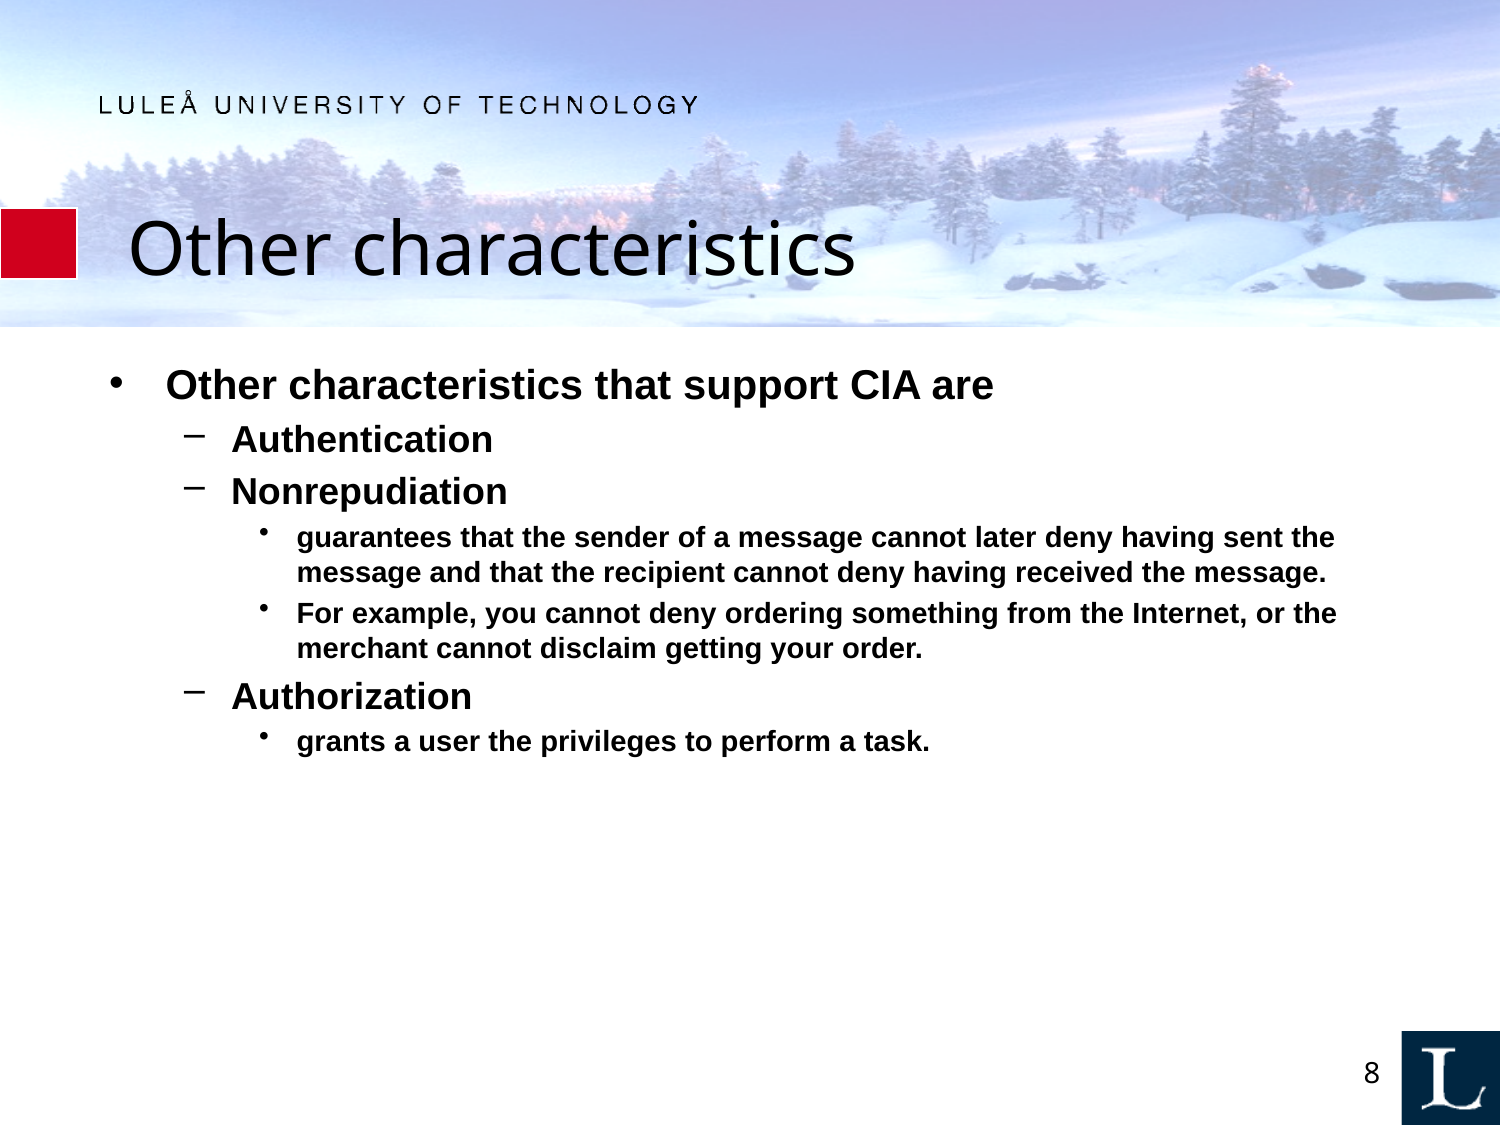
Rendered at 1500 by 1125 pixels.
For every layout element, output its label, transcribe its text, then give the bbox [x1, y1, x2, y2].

slide_number 8 [1045, 1046, 1396, 1125]
picture [1399, 1031, 1500, 1125]
picture [100, 90, 697, 114]
list Other characteristics that support CIA are Authentication Nonrepudiation guarantees that the sender of a message cannot later deny having sent the message and that the recipient cannot deny having received the message. For example, you cannot deny ordering something from the Internet, or the merchant cannot disclaim getting your order. Authorization grants a user the privileges to perform a task. [94, 350, 1412, 975]
title Other characteristics [111, 160, 1412, 330]
